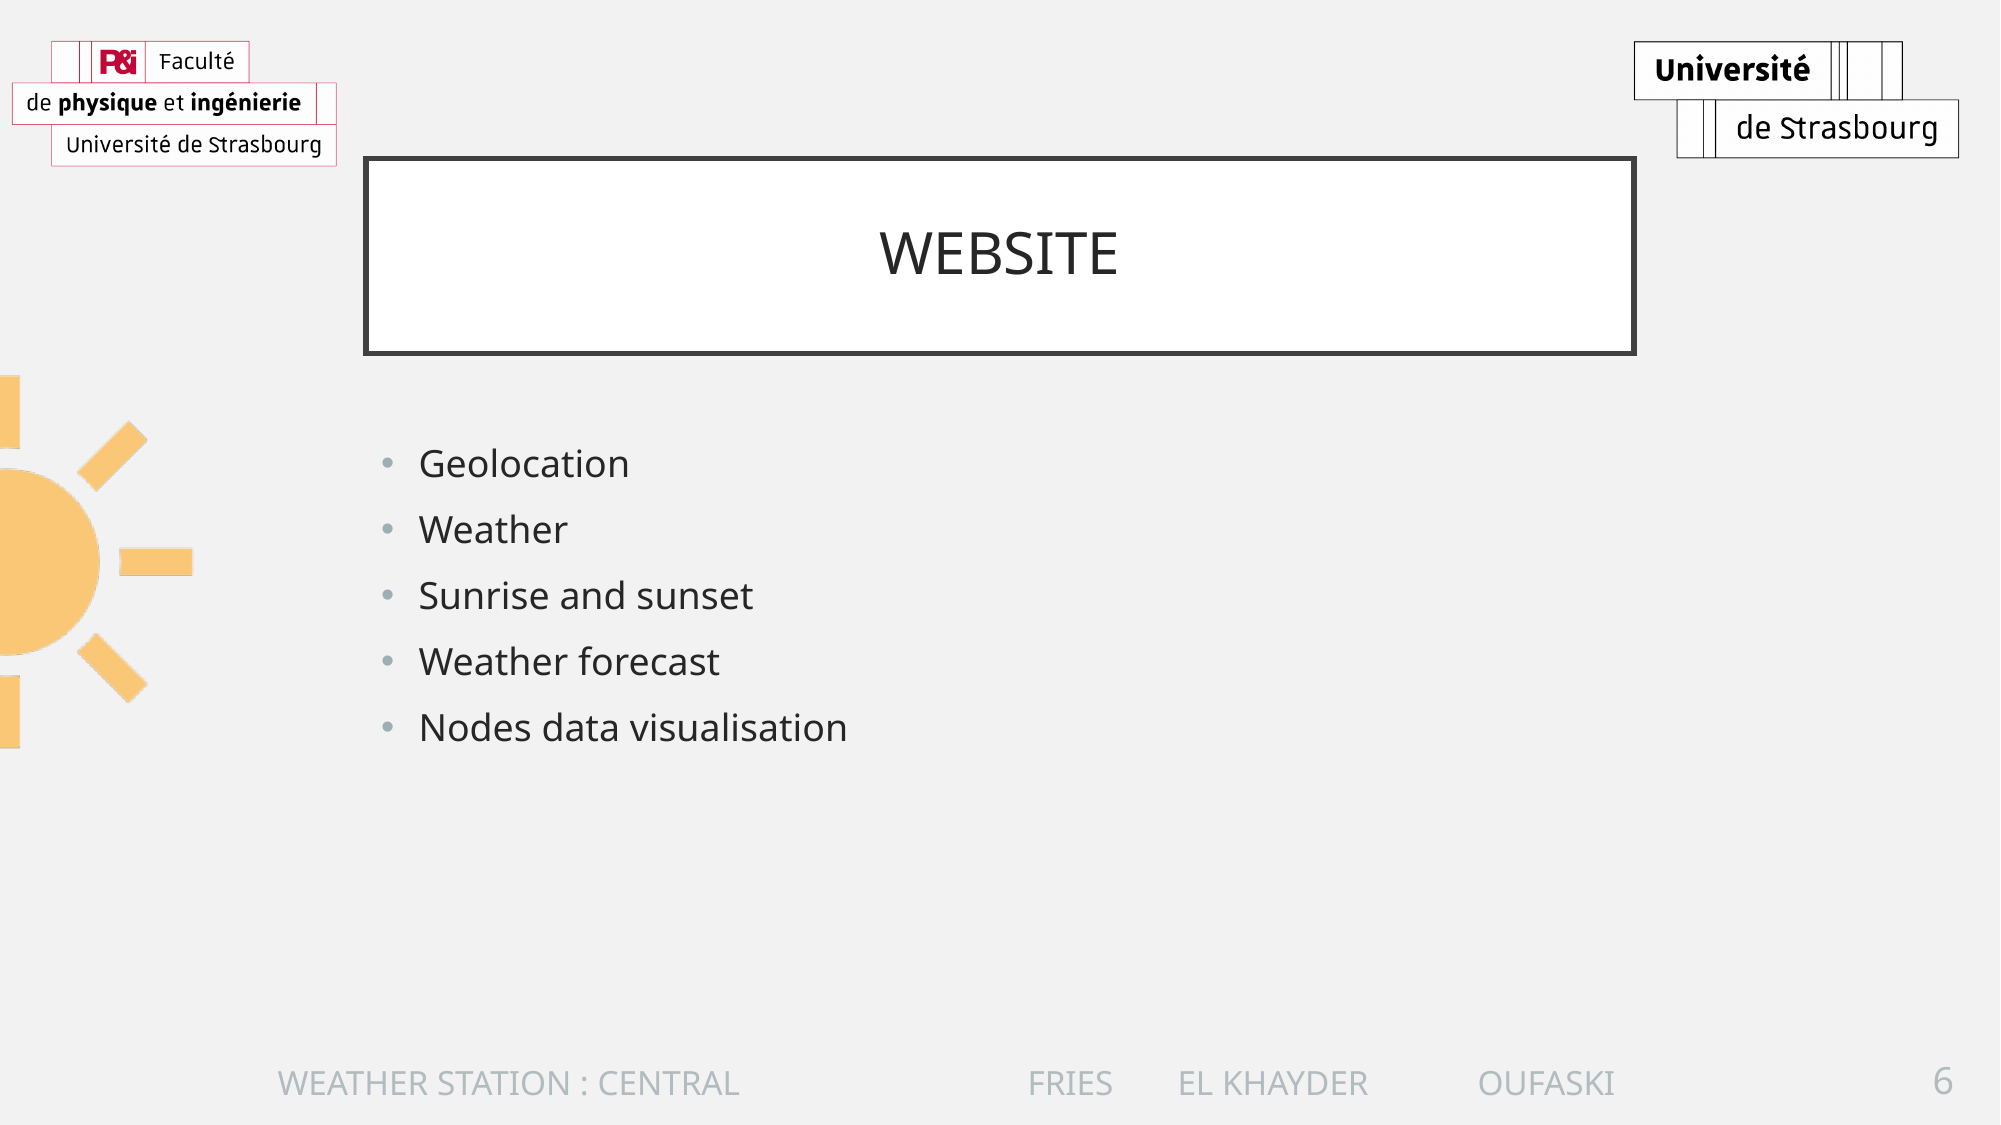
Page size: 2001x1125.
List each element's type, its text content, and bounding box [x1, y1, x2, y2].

picture [1633, 39, 1960, 159]
text_box 6 [1917, 1049, 1960, 1110]
picture [0, 306, 263, 819]
picture [11, 39, 337, 167]
text_box WEATHER STATION : CENTRAL FRIES EL KHAYDER OUFASKI [262, 1054, 1738, 1110]
list Geolocation Weather Sunrise and sunset Weather forecast Nodes data visualisation [366, 432, 1634, 942]
title WEBSITE [363, 156, 1637, 356]
